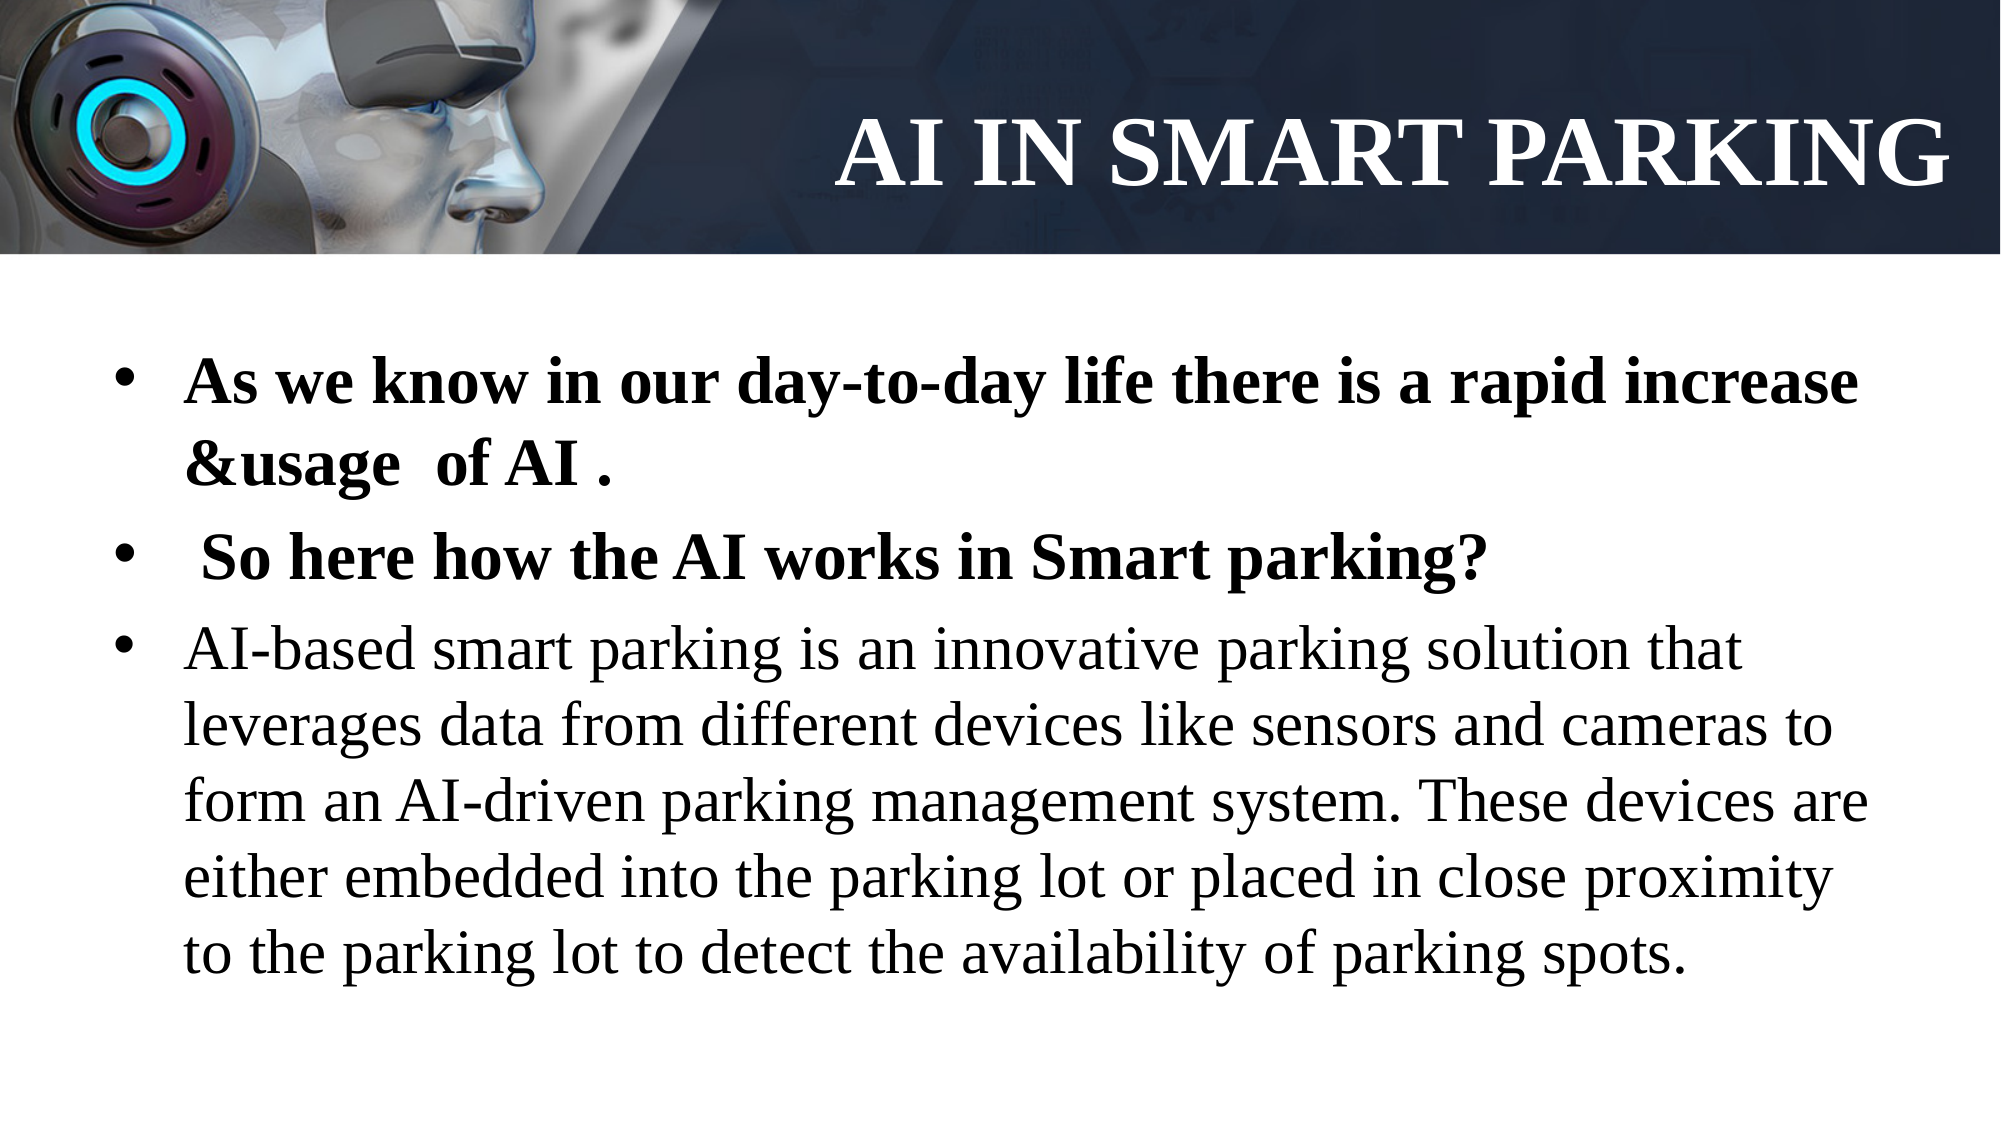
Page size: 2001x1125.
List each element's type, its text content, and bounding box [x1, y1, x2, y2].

list As we know in our day-to-day life there is a rapid increase &usage of AI . So here how the AI works in Smart parking? AI-based smart parking is an innovative parking solution that leverages data from different devices like sensors and cameras to form an AI-driven parking management system. These devices are either embedded into the parking lot or placed in close proximity to the parking lot to detect the availability of parking spots. [98, 328, 1902, 1064]
picture [0, 0, 2001, 1125]
title AI IN SMART PARKING [165, 61, 1969, 229]
